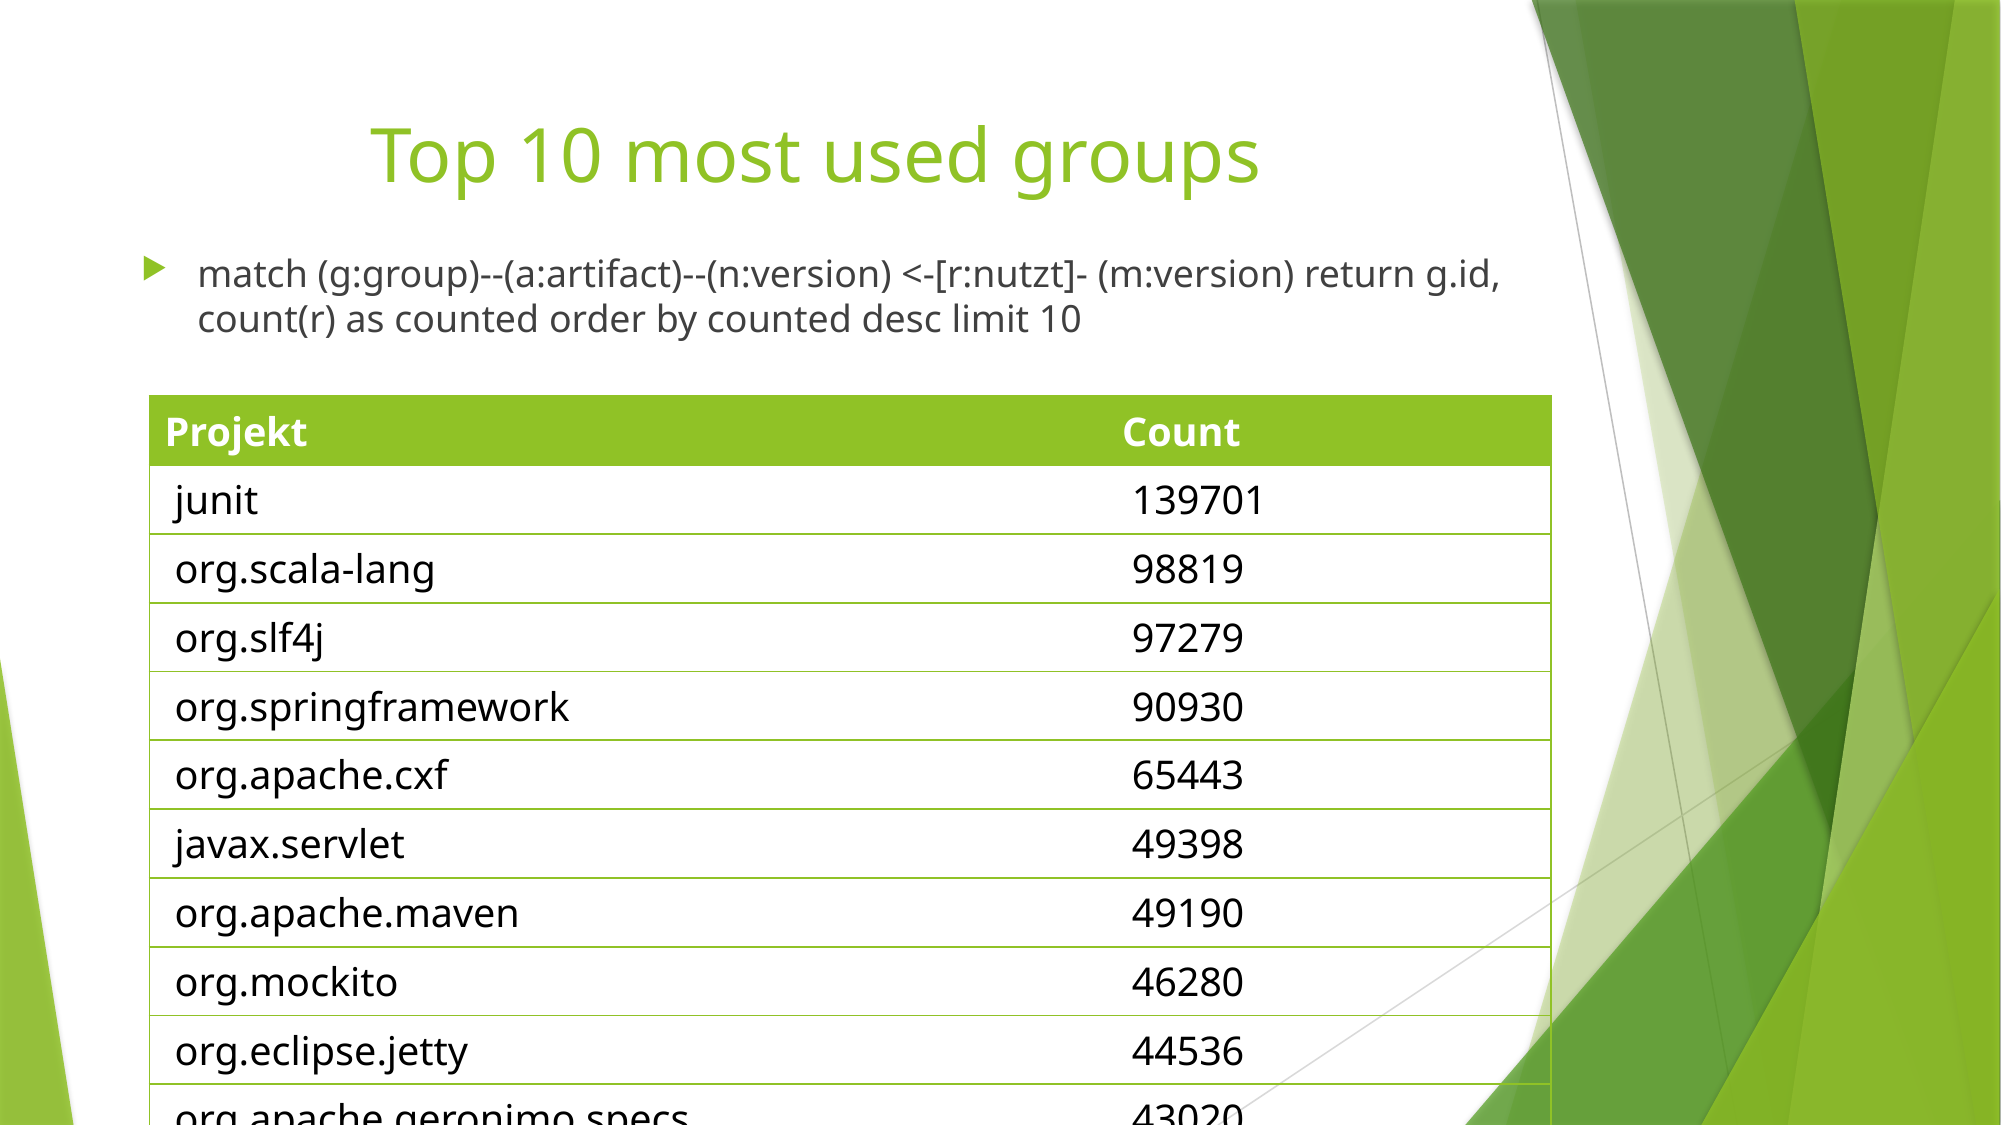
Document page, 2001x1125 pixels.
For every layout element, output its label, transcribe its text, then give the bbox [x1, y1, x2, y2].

table_cell 49190 [1107, 879, 1550, 946]
table_cell junit [150, 466, 1107, 533]
table_cell org.mockito [150, 948, 1107, 1015]
title Top 10 most used groups [111, 99, 1522, 317]
table_cell javax.servlet [150, 810, 1107, 877]
table_header Count [1107, 397, 1550, 464]
table_cell org.slf4j [150, 604, 1107, 671]
table_cell 98819 [1107, 535, 1550, 602]
table_cell 49398 [1107, 810, 1550, 877]
table_cell 90930 [1107, 672, 1550, 739]
table_cell org.scala-lang [150, 535, 1107, 602]
table_cell 65443 [1107, 741, 1550, 808]
list match (g:group)--(a:artifact)--(n:version) <-[r:nutzt]- (m:version) return g.id, count(r) as counted order by counted desc limit 10 [126, 242, 1537, 880]
table_cell 46280 [1107, 948, 1550, 1015]
table_cell 43020 [1107, 1085, 1550, 1125]
table_cell org.apache.cxf [150, 741, 1107, 808]
table_cell 139701 [1107, 466, 1550, 533]
table_cell org.springframework [150, 672, 1107, 739]
table_cell 44536 [1107, 1016, 1550, 1083]
table_cell org.apache.maven [150, 879, 1107, 946]
table_cell 97279 [1107, 604, 1550, 671]
table_header Projekt [150, 397, 1107, 464]
table_cell org.apache.geronimo.specs [150, 1085, 1107, 1125]
table_cell org.eclipse.jetty [150, 1016, 1107, 1083]
